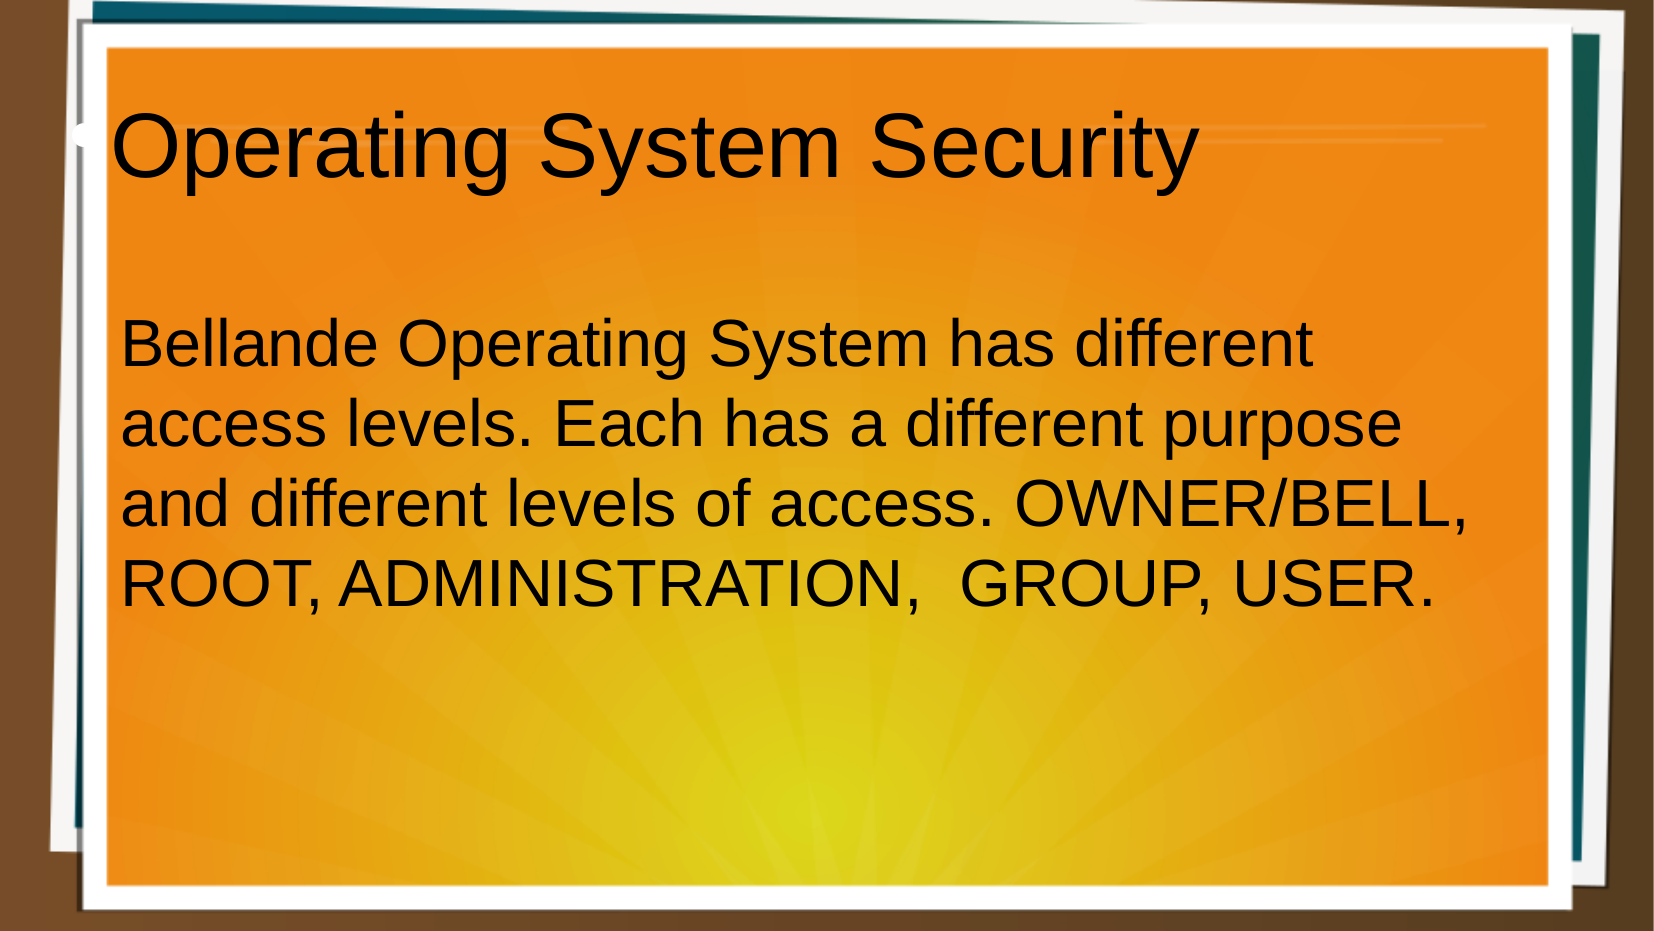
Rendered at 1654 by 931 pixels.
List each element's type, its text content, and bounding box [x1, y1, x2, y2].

text_box Operating System Security [68, 86, 1590, 195]
text_box Bellande Operating System has different access levels. Each has a different purpose and different levels of access. OWNER/BELL, ROOT, ADMINISTRATION, GROUP, USER. [119, 299, 1530, 795]
picture [0, 0, 1654, 931]
